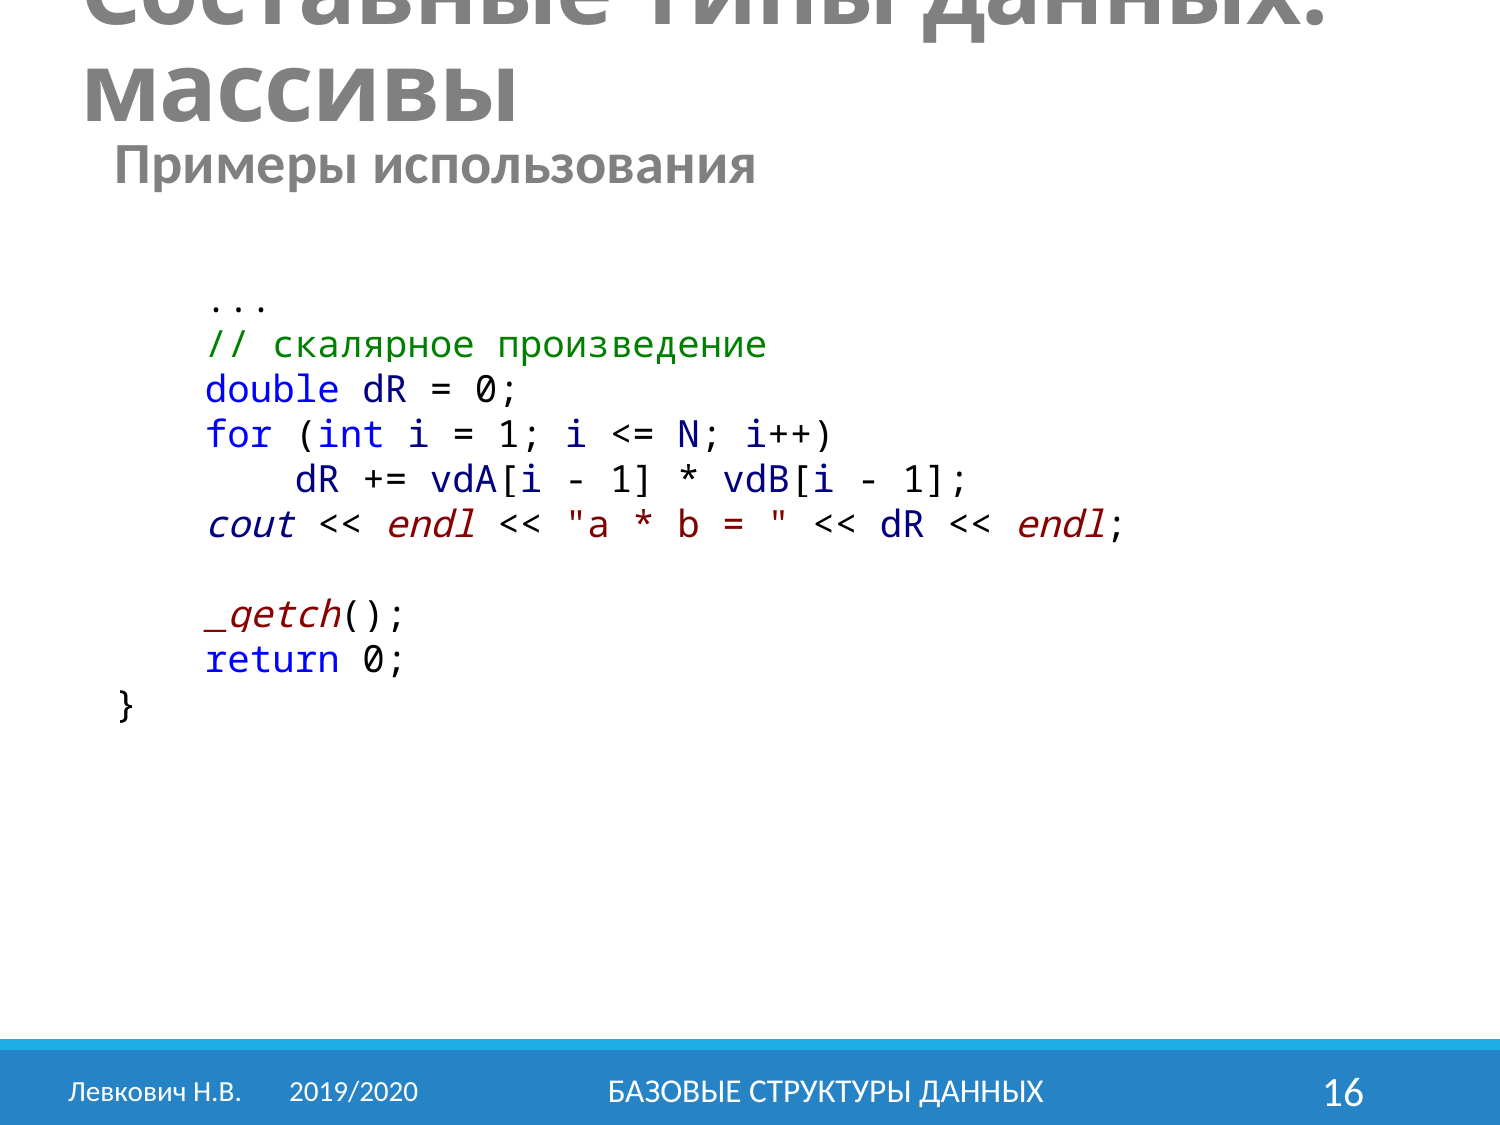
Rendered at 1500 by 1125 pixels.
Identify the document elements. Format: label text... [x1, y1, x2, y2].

text_box Примеры использования [100, 125, 1459, 204]
text_box ... // скалярное произведение double dR = 0; for (int i = 1; i <= N; i++) dR += vdA[i - 1] * vdB[i - 1]; cout << endl << "a * b = " << dR << endl; _getch(); return 0; } [100, 267, 1424, 732]
slide_number Левкович Н.В. 2019/2020 [47, 1059, 440, 1120]
footer Базовые структуры данных [453, 1059, 1199, 1120]
slide_number 16 [1218, 1059, 1380, 1120]
text_box Составные типы данных: массивы [64, 0, 1459, 149]
